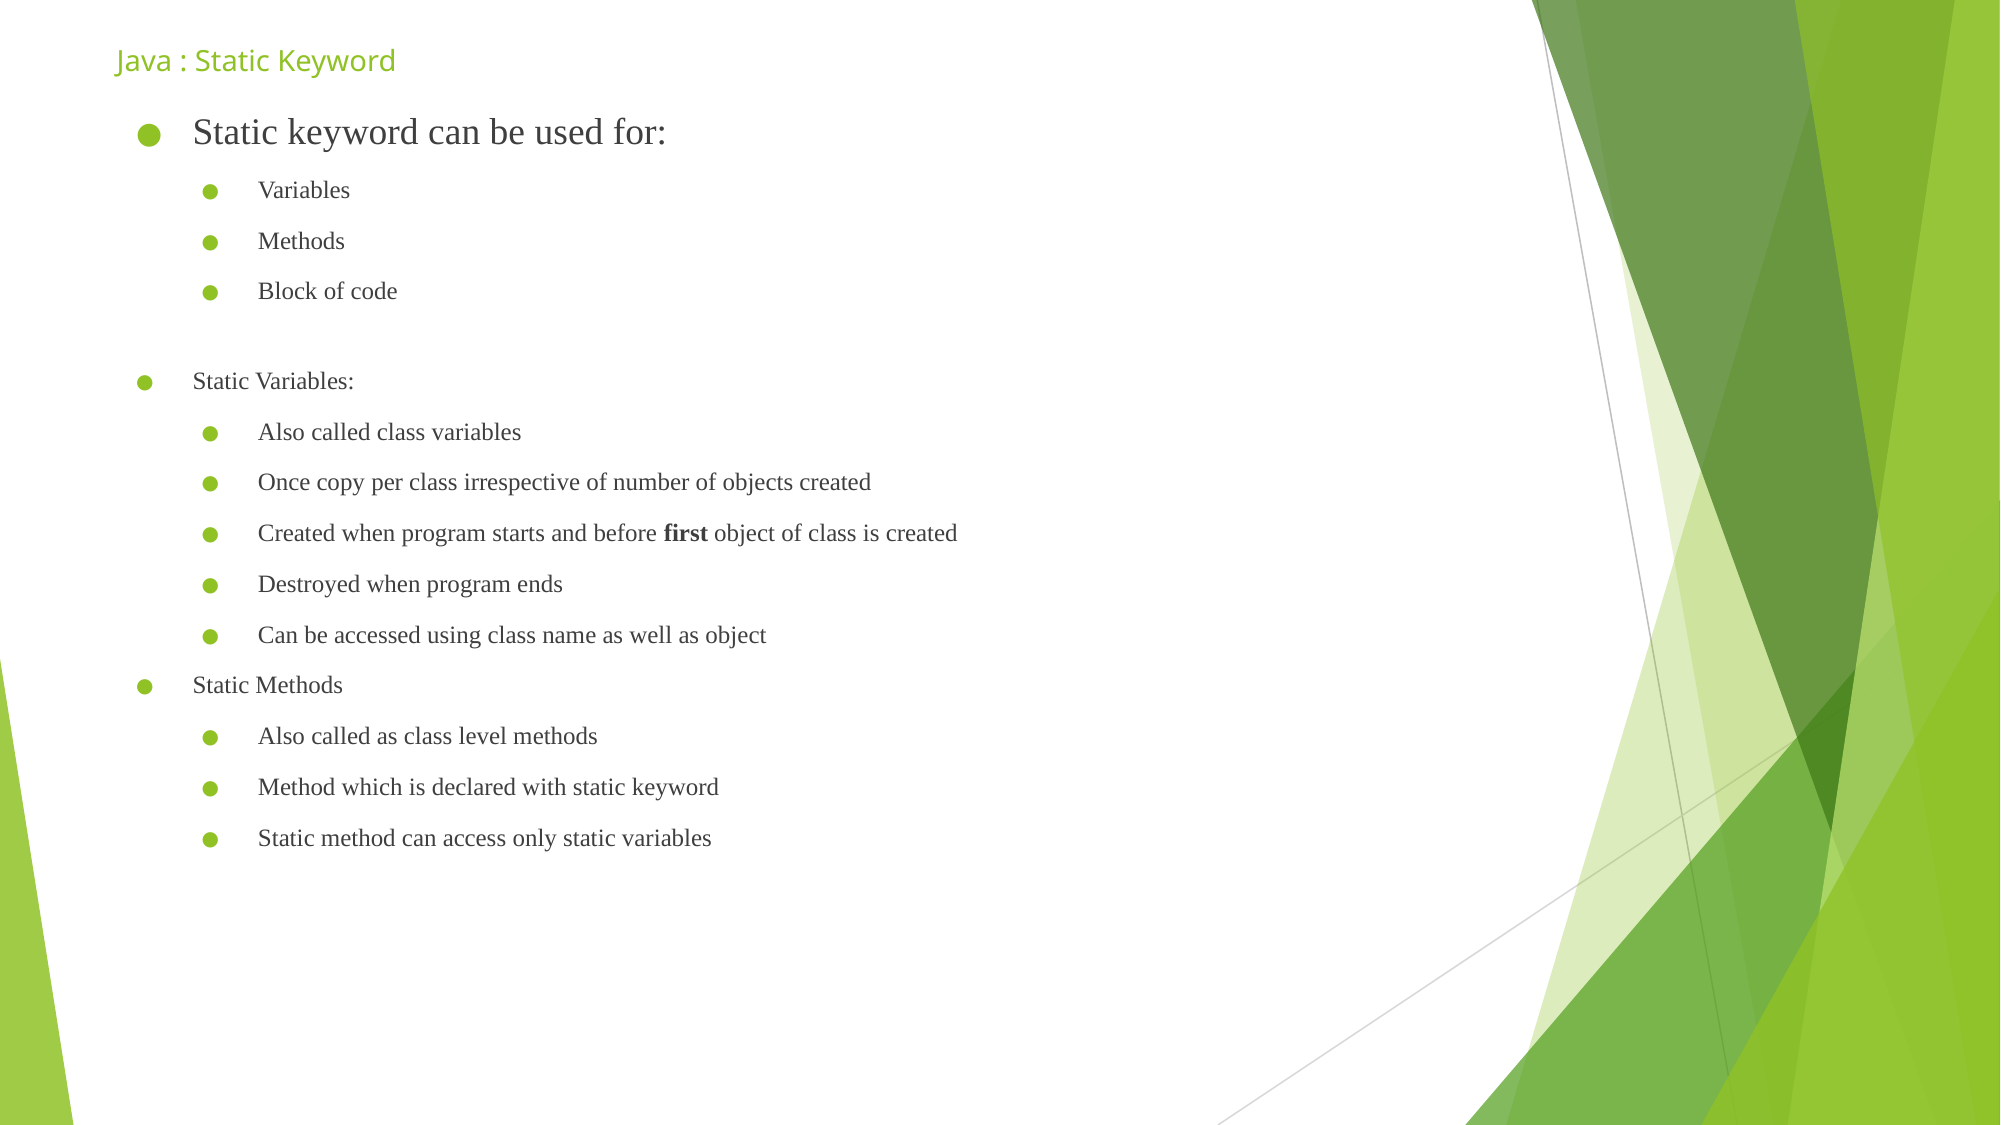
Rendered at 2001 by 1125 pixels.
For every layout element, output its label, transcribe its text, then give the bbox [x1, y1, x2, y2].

list Static keyword can be used for: Variables Methods Block of code Static Variables: Also called class variables Once copy per class irrespective of number of objects created Created when program starts and before first object of class is created Destroyed when program ends Can be accessed using class name as well as object Static Methods Also called as class level methods Method which is declared with static keyword Static method can access only static variables [121, 99, 1532, 1005]
title Java : Static Keyword [101, 34, 1512, 125]
